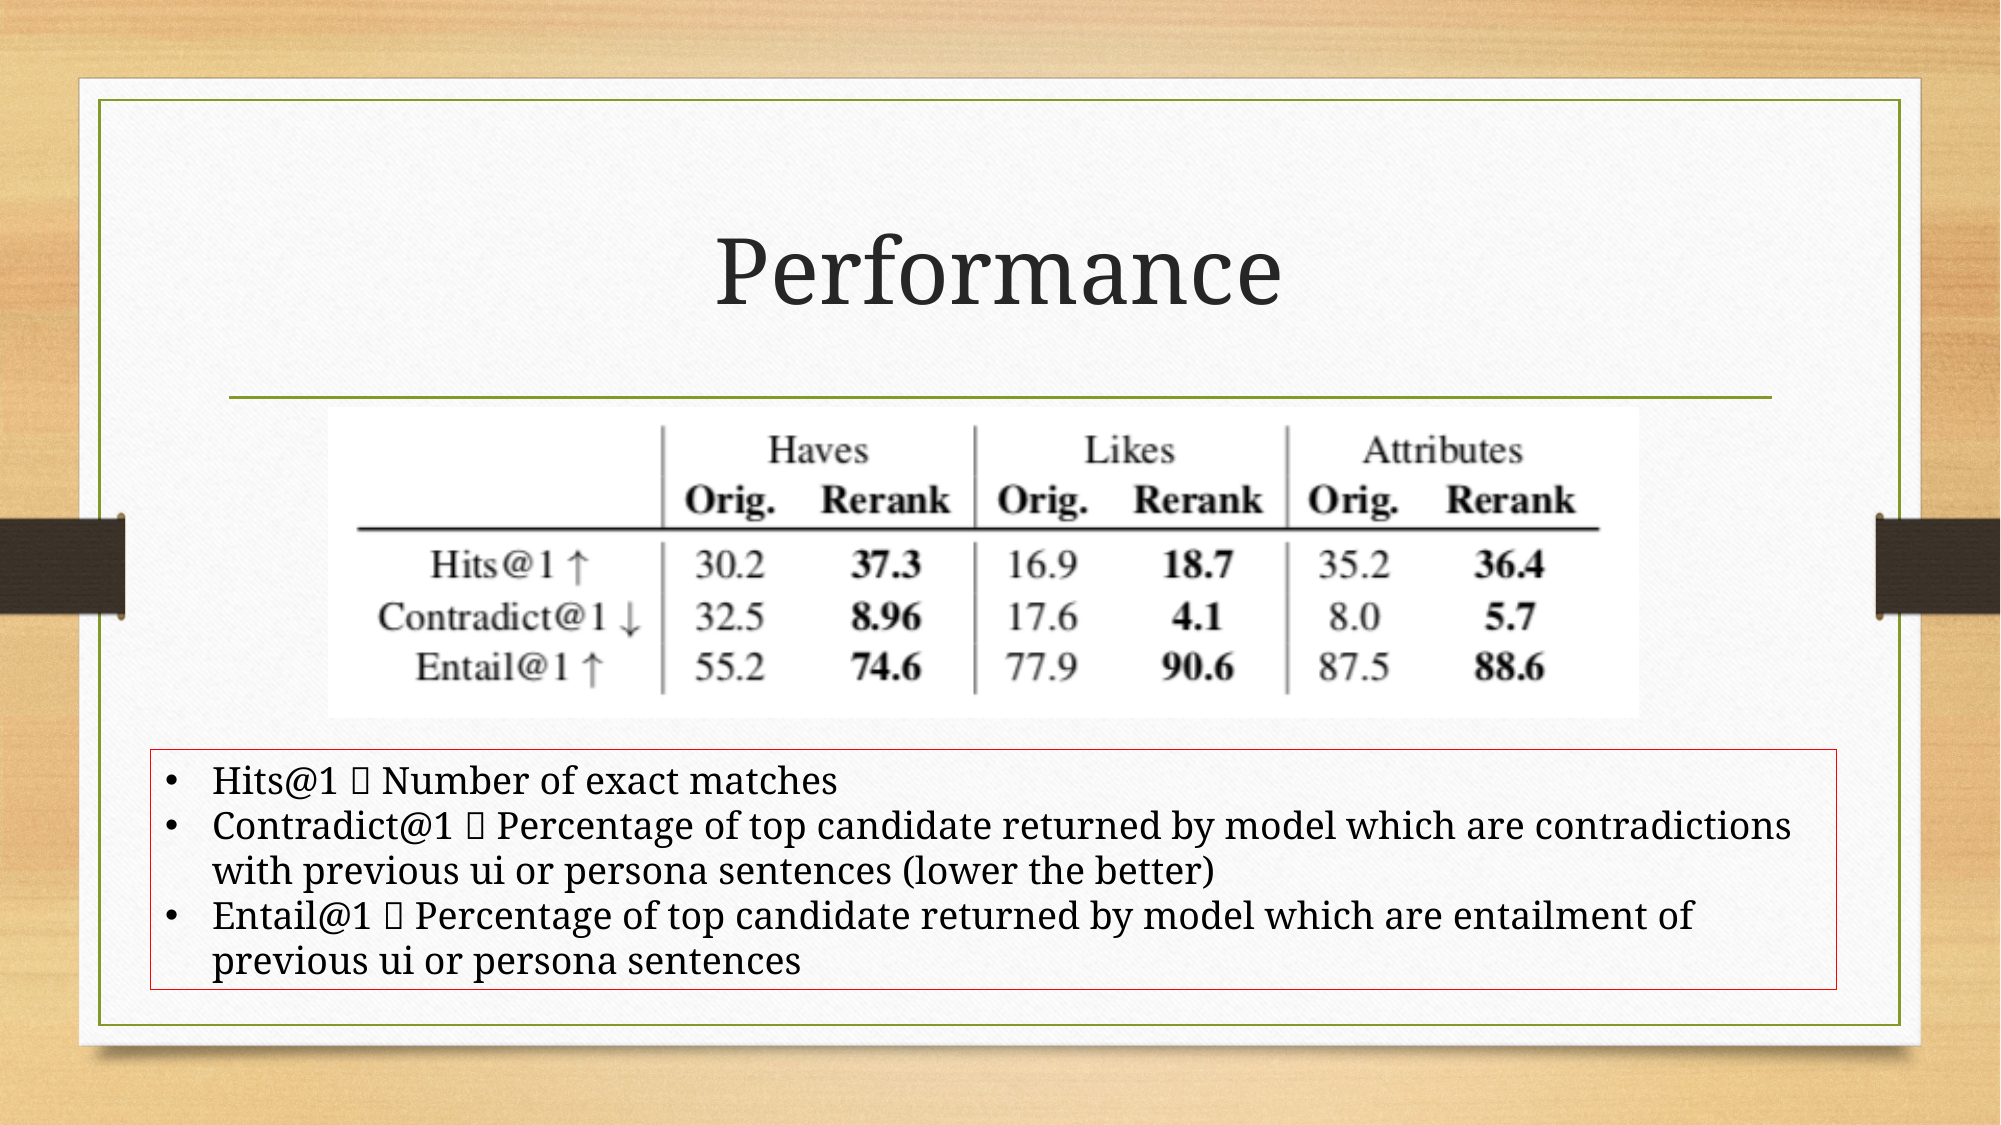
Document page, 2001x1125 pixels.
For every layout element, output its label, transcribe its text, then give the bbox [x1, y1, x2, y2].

picture [0, 0, 2001, 1125]
text_box Hits@1  Number of exact matches Contradict@1  Percentage of top candidate returned by model which are contradictions with previous ui or persona sentences (lower the better) Entail@1  Percentage of top candidate returned by model which are entailment of previous ui or persona sentences [150, 749, 1837, 990]
title Performance [212, 161, 1788, 375]
